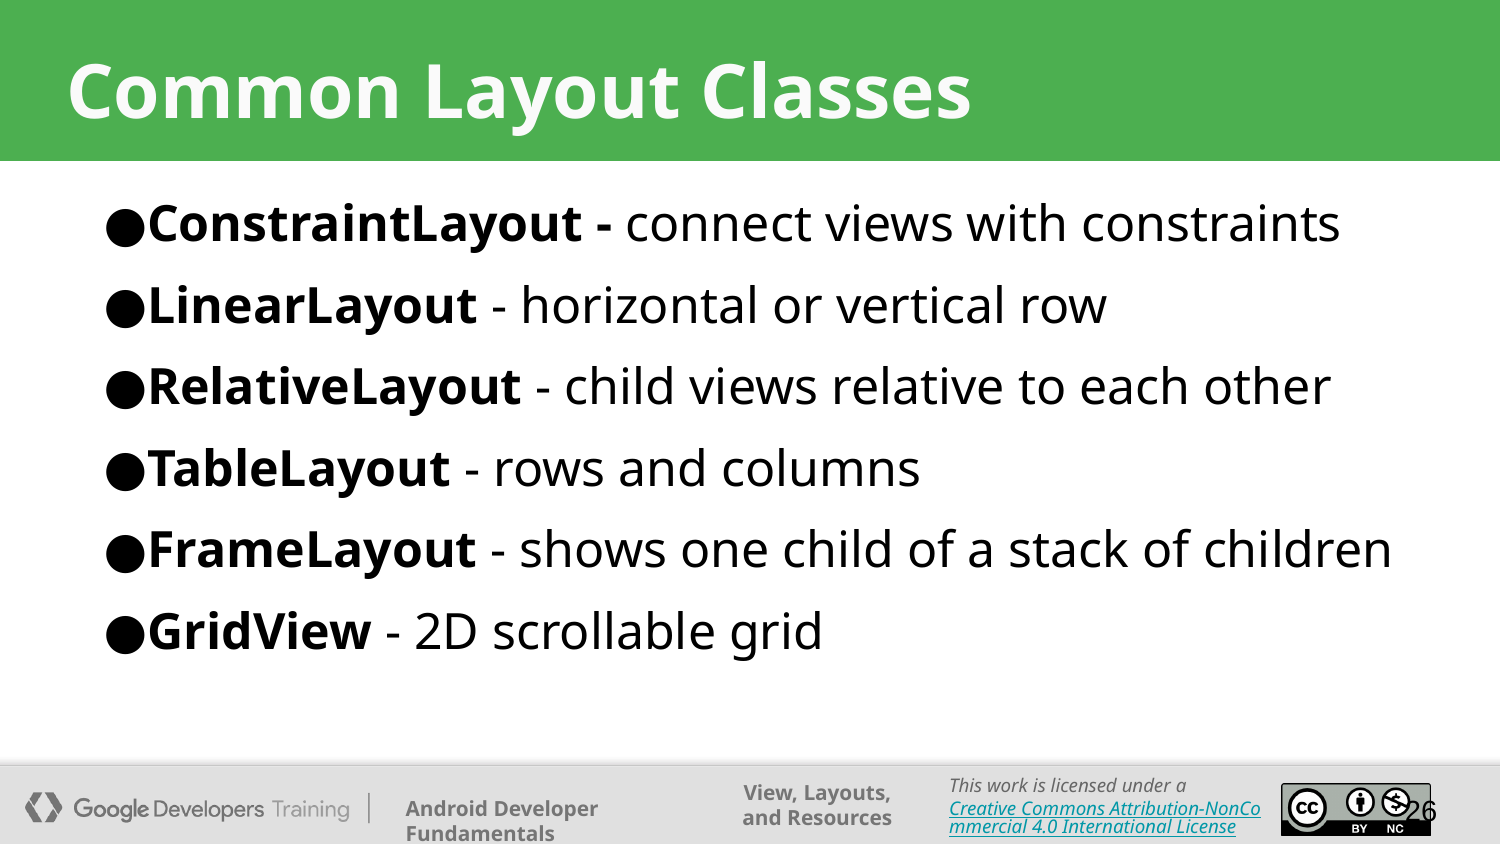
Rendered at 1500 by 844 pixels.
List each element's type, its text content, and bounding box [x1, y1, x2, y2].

title Common Layout Classes [51, 28, 1449, 122]
list ConstraintLayout - connect views with constraints LinearLayout - horizontal or vertical row RelativeLayout - child views relative to each other TableLayout - rows and columns FrameLayout - shows one child of a stack of children GridView - 2D scrollable grid [51, 167, 1480, 737]
picture [0, 161, 1500, 844]
slide_number 26 [1389, 777, 1480, 842]
